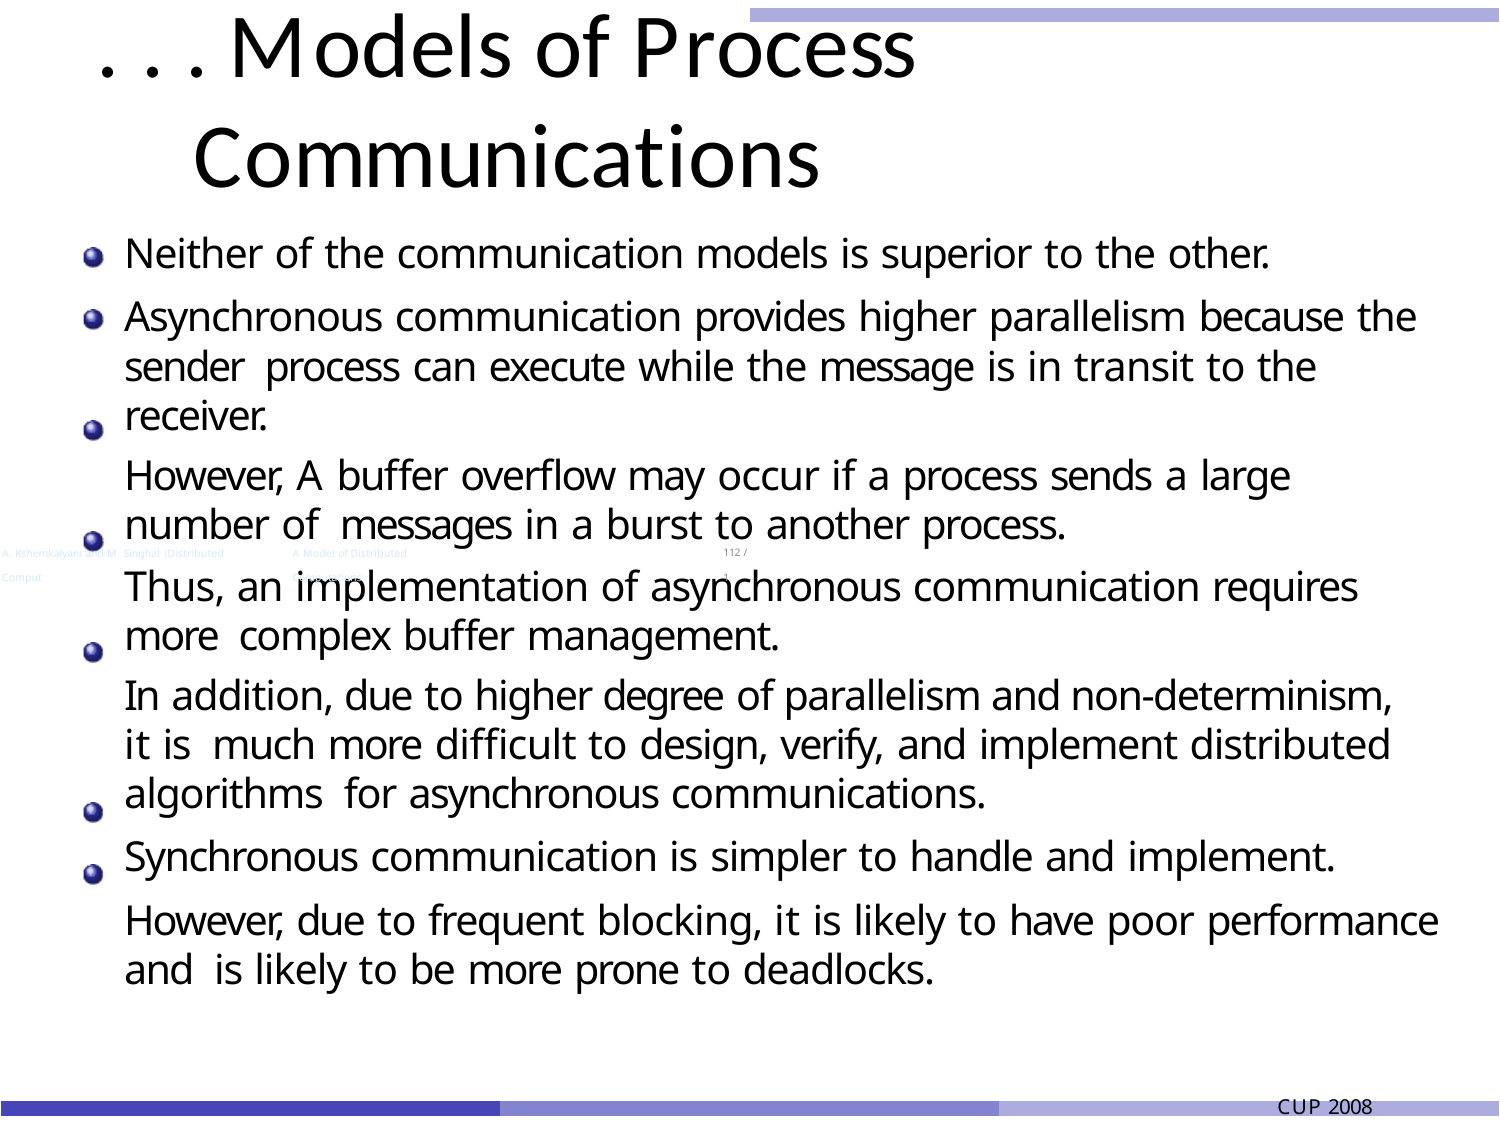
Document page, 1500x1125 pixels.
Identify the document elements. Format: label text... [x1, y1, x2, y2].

picture [81, 246, 106, 270]
picture [81, 641, 105, 665]
picture [81, 864, 105, 887]
text_box Neither of the communication models is superior to the other. Asynchronous communication provides higher parallelism because the sender process can execute while the message is in transit to the receiver. However, A buffer overflow may occur if a process sends a large number of messages in a burst to another process. Thus, an implementation of asynchronous communication requires more complex buffer management. In addition, due to higher degree of parallelism and non-determinism, it is much more difficult to design, verify, and implement distributed algorithms for asynchronous communications. Synchronous communication is simpler to handle and implement. However, due to frequent blocking, it is likely to have poor performance and is likely to be more prone to deadlocks. [119, 210, 1444, 993]
slide_number A Model of Distributed Computations [288, 233, 468, 887]
slide_number 112 / 1 [710, 233, 756, 887]
title . . . Models of Process Communications [31, 0, 979, 206]
picture [81, 308, 106, 332]
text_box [0, 1093, 1500, 1124]
footer A. Kshemkalyani and M. Singhal (Distributed Comput [0, 233, 254, 887]
picture [81, 802, 105, 825]
picture [81, 530, 106, 554]
picture [81, 419, 106, 443]
